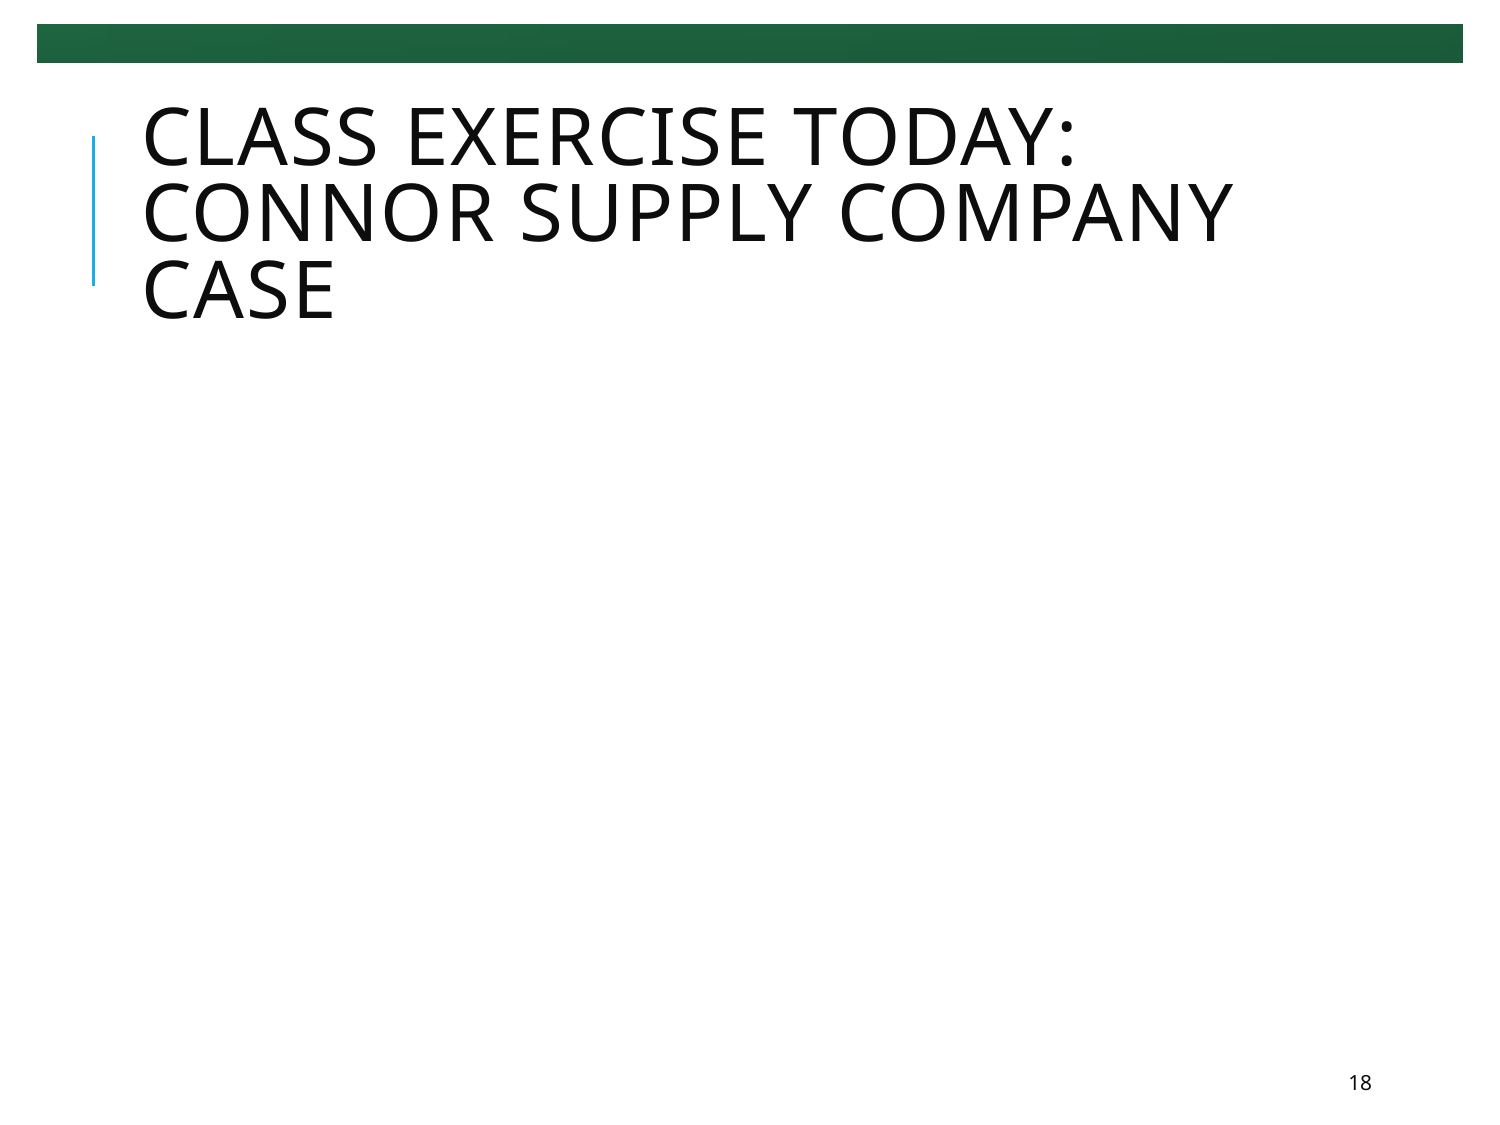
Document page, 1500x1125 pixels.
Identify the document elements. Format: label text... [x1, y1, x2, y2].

slide_number 18 [1333, 1061, 1454, 1107]
title Class exercise today: connor supply company case [126, 96, 1322, 342]
picture [37, 24, 1463, 63]
